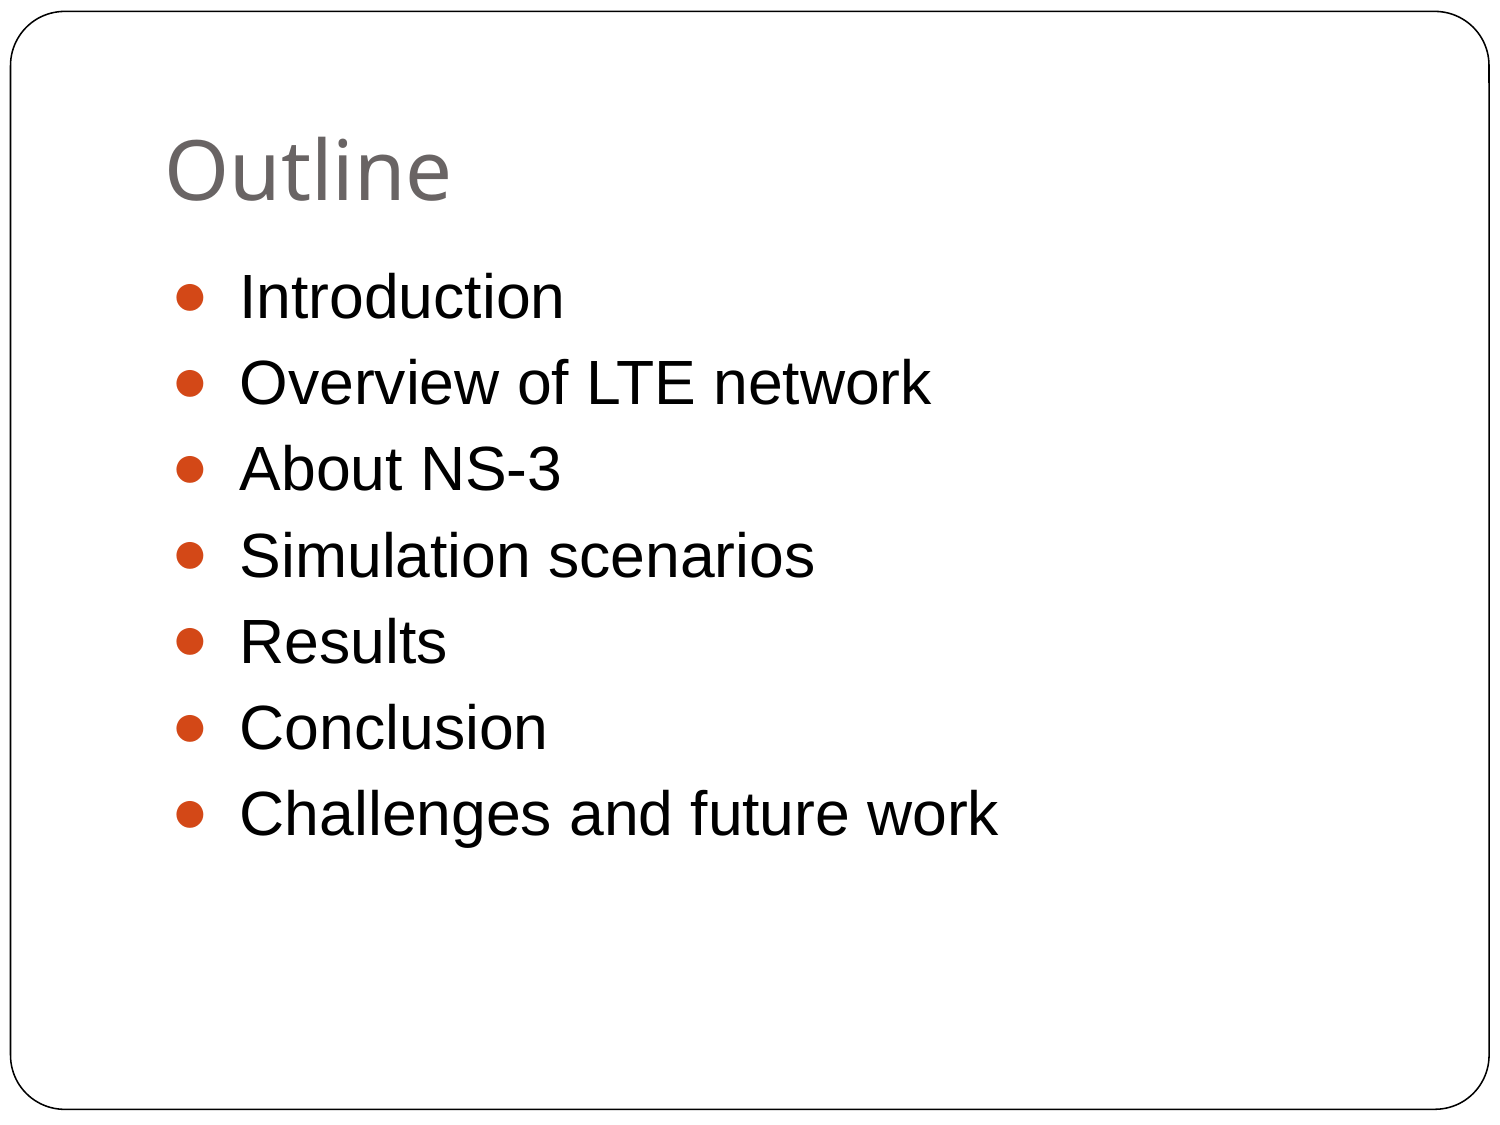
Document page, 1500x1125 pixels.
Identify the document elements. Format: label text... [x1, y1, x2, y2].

text_box Outline [150, 45, 1425, 233]
text_box Introduction Overview of LTE network About NS-3 Simulation scenarios Results Conclusion Challenges and future work [150, 237, 1425, 988]
